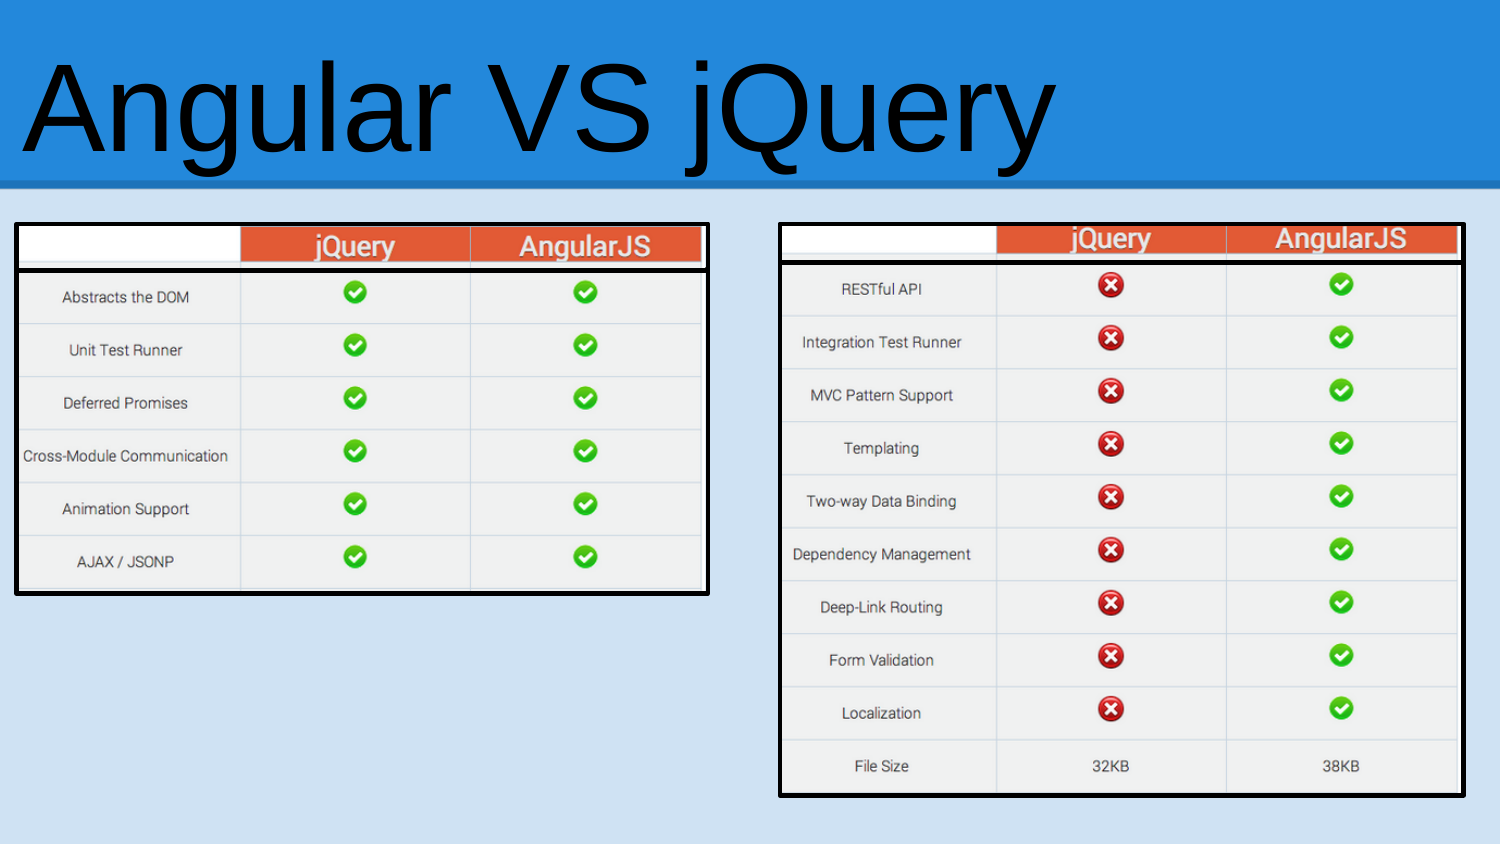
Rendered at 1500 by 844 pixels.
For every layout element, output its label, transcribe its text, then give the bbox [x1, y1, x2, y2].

picture [18, 225, 706, 269]
picture [781, 225, 1462, 794]
picture [18, 271, 706, 592]
text_box Angular VS jQuery [7, 11, 1500, 127]
